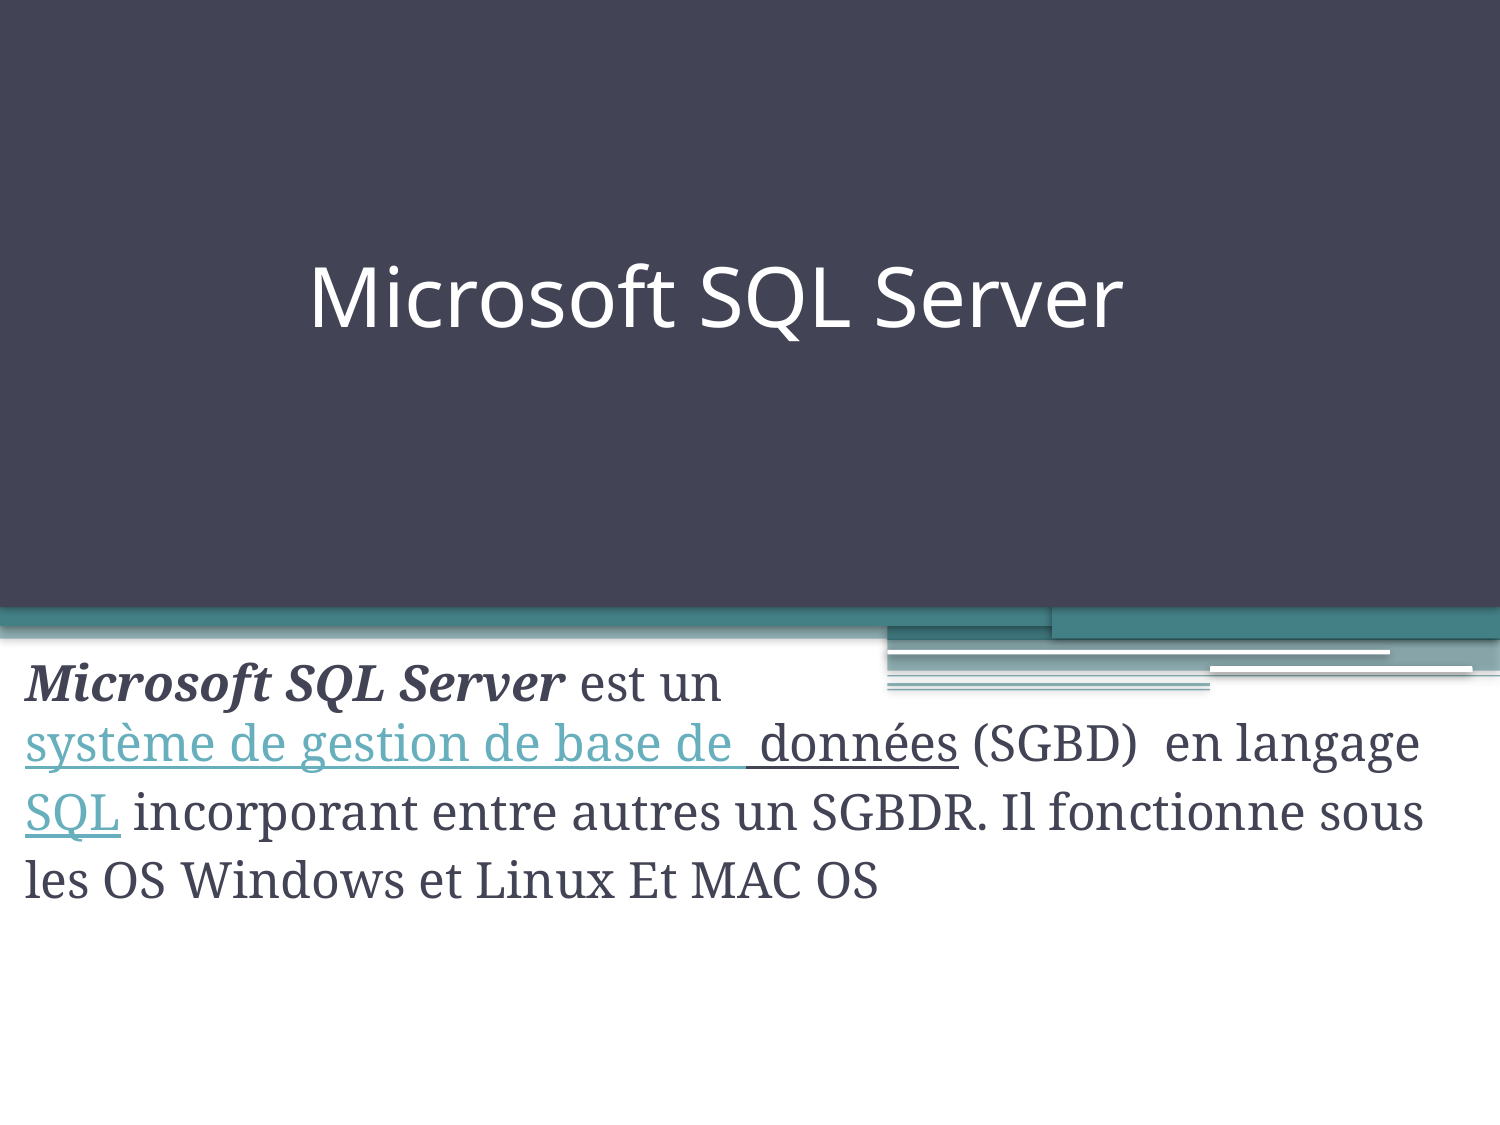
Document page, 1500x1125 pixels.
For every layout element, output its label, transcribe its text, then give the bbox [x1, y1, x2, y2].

subtitle Microsoft SQL Server est un système de gestion de base de données (SGBD) en langage SQL incorporant entre autres un SGBDR. Il fonctionne sous les OS Windows et Linux Et MAC OS [0, 644, 1465, 1102]
title Microsoft SQL Server [140, 492, 1418, 644]
